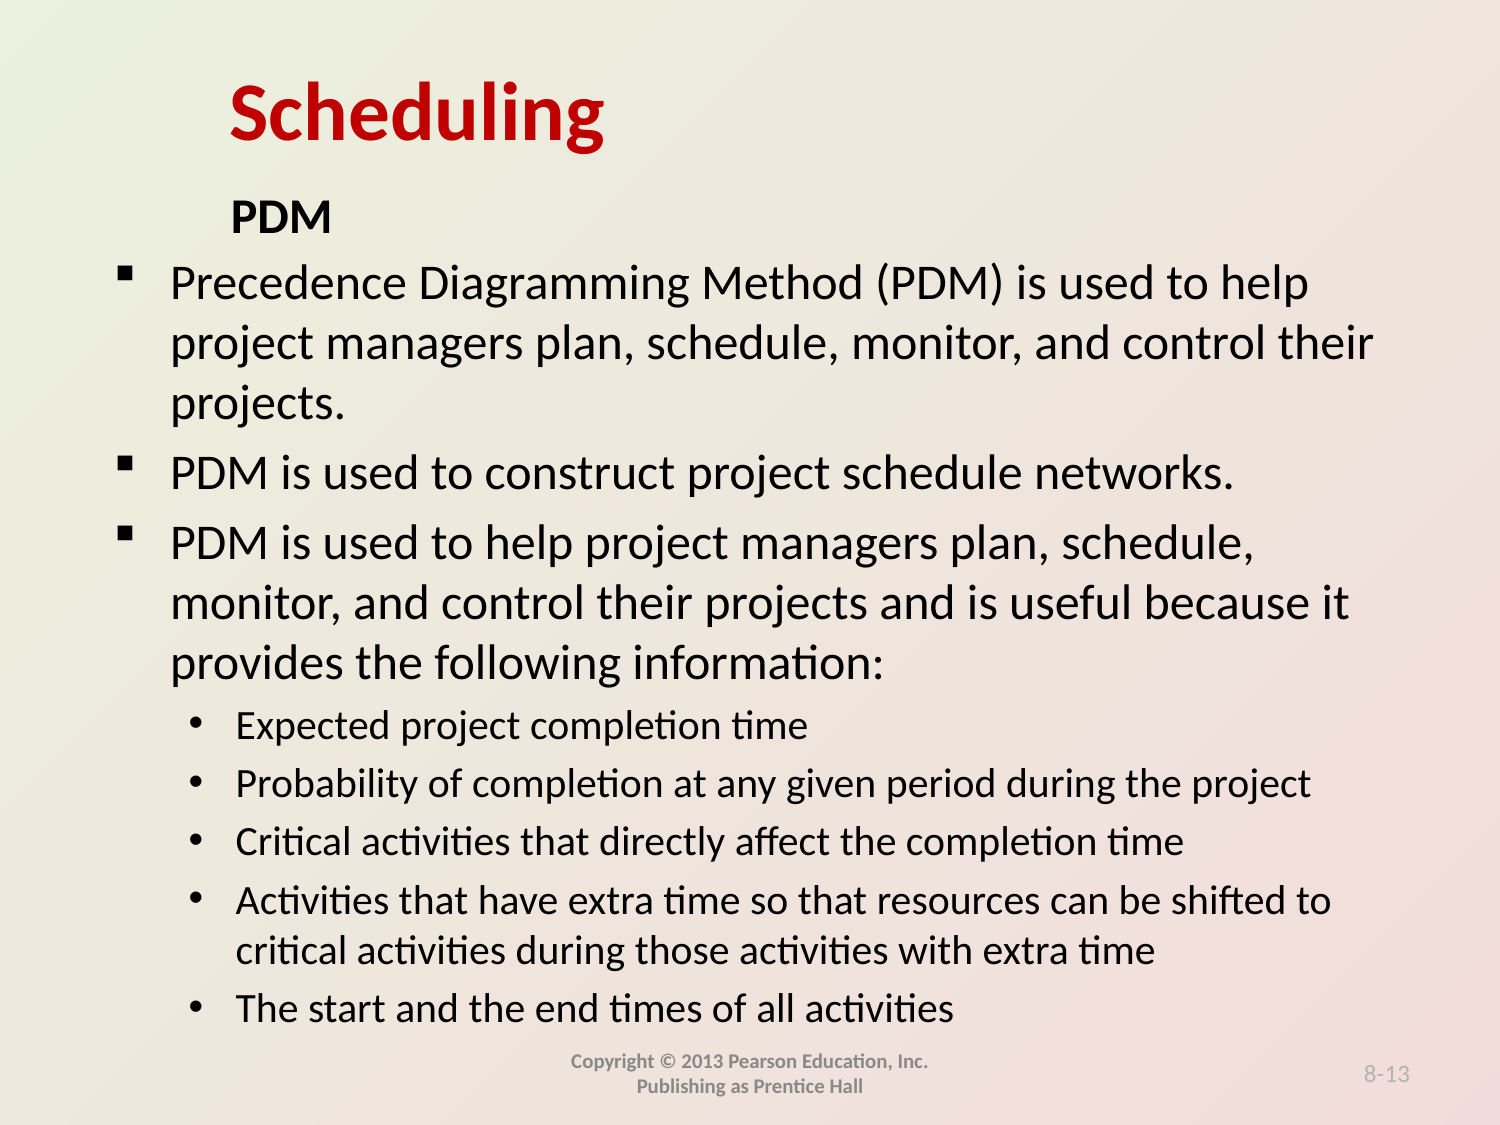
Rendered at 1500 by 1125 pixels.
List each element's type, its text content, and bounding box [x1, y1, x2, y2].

footer Copyright © 2013 Pearson Education, Inc. Publishing as Prentice Hall [512, 1042, 988, 1103]
list PDM [215, 175, 861, 232]
slide_number 8-13 [1074, 1042, 1425, 1103]
list Precedence Diagramming Method (PDM) is used to help project managers plan, schedule, monitor, and control their projects. PDM is used to construct project schedule networks. PDM is used to help project managers plan, schedule, monitor, and control their projects and is useful because it provides the following information: Expected project completion time Probability of completion at any given period during the project Critical activities that directly affect the completion time Activities that have extra time so that resources can be shifted to critical activities during those activities with extra time The start and the end times of all activities [98, 241, 1424, 985]
